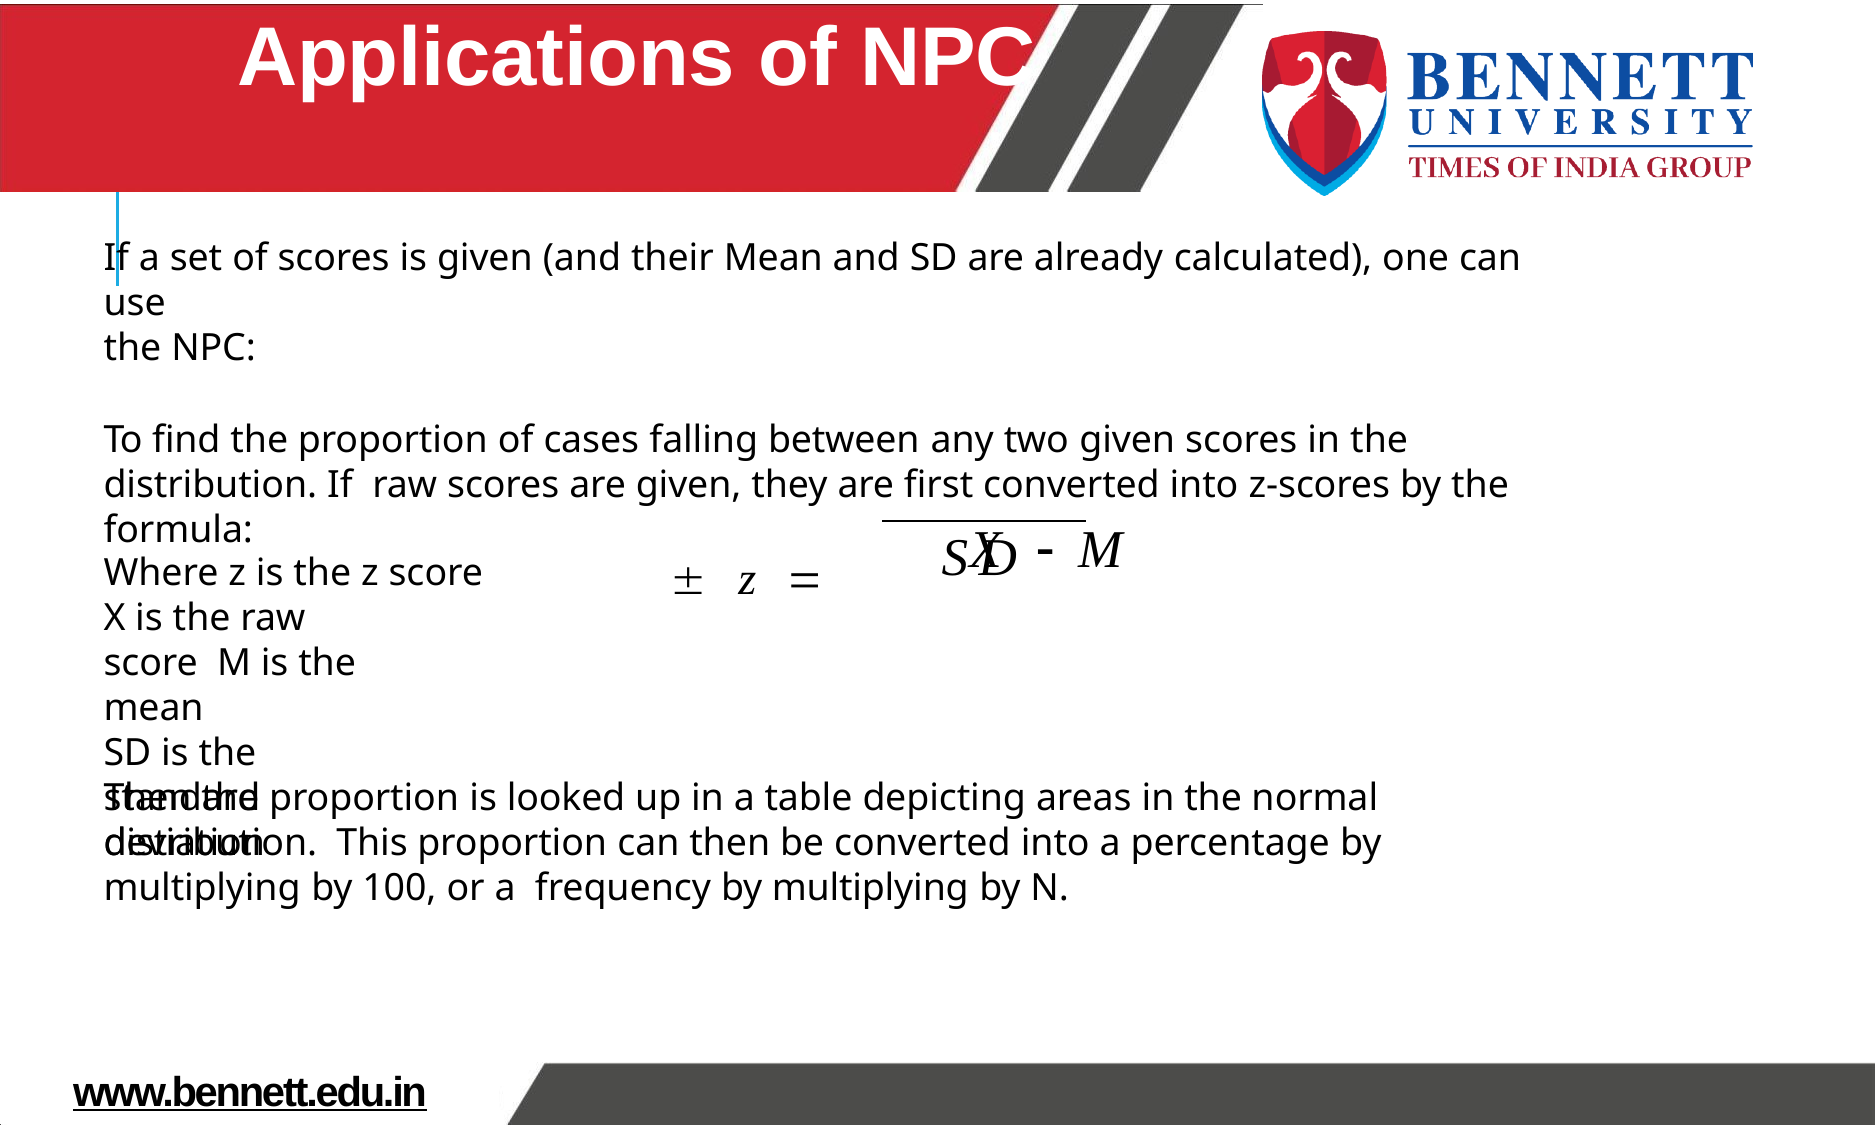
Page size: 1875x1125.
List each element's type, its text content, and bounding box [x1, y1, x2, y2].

picture [0, 1062, 1875, 1125]
text_box SD [939, 520, 1030, 587]
picture [0, 4, 1753, 196]
title Applications of NPC [235, 0, 1041, 190]
text_box If a set of scores is given (and their Mean and SD are already calculated), one can use the NPC: To find the proportion of cases falling between any two given scores in the distribution. If raw scores are given, they are first converted into z-scores by the formula:  z  X  M [99, 231, 1566, 604]
text_box Then the proportion is looked up in a table depicting areas in the normal distribution. This proportion can then be converted into a percentage by multiplying by 100, or a frequency by multiplying by N. [101, 771, 1499, 909]
text_box www.bennett.edu.in [70, 1068, 429, 1115]
text_box Where z is the z score X is the raw score M is the mean SD is the standard deviation [101, 546, 574, 771]
